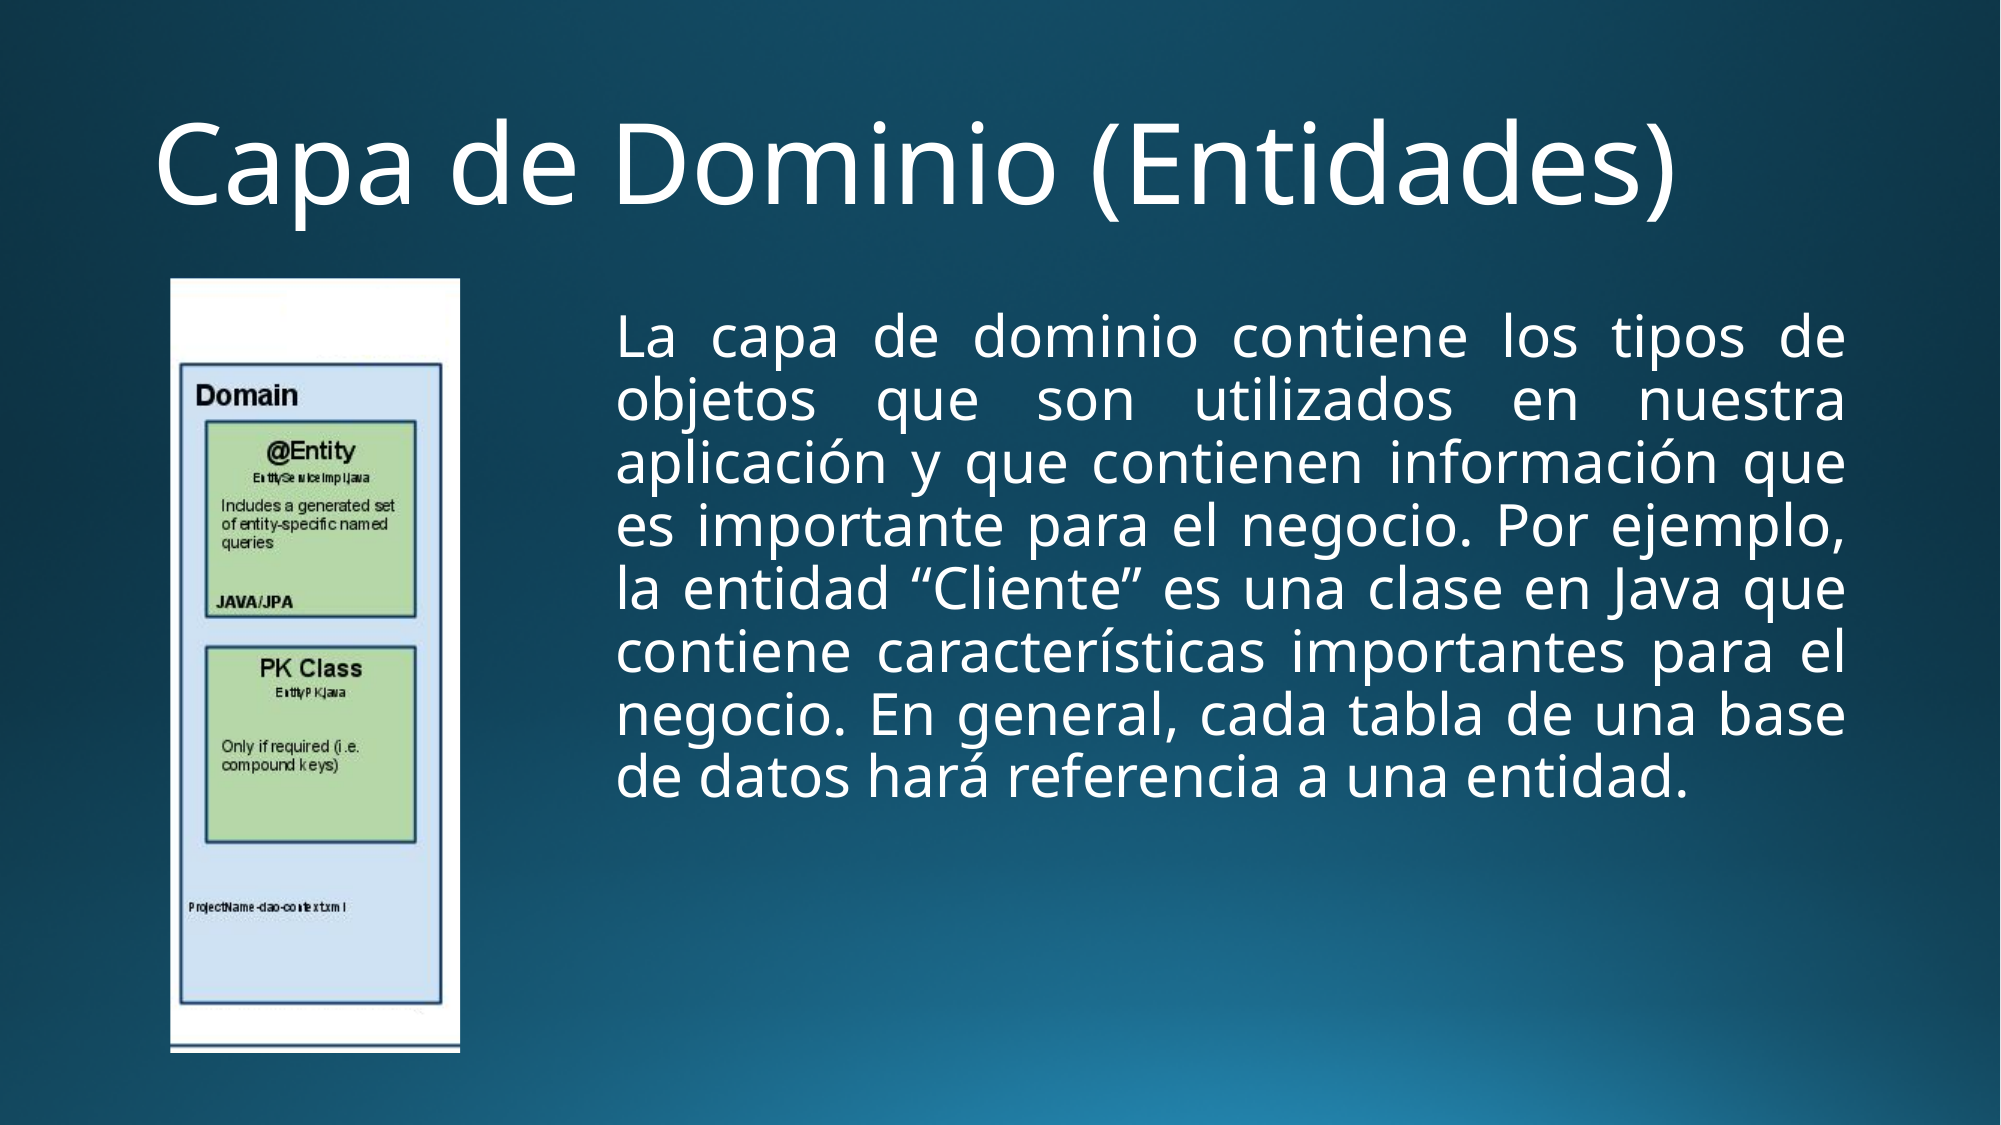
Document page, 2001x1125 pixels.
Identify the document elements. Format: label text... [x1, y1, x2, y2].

list La capa de dominio contiene los tipos de objetos que son utilizados en nuestra aplicación y que contienen información que es importante para el negocio. Por ejemplo, la entidad “Cliente” es una clase en Java que contiene características importantes para el negocio. En general, cada tabla de una base de datos hará referencia a una entidad. [600, 299, 1863, 1014]
title Capa de Dominio (Entidades) [137, 59, 1863, 278]
picture [0, 0, 2001, 1125]
